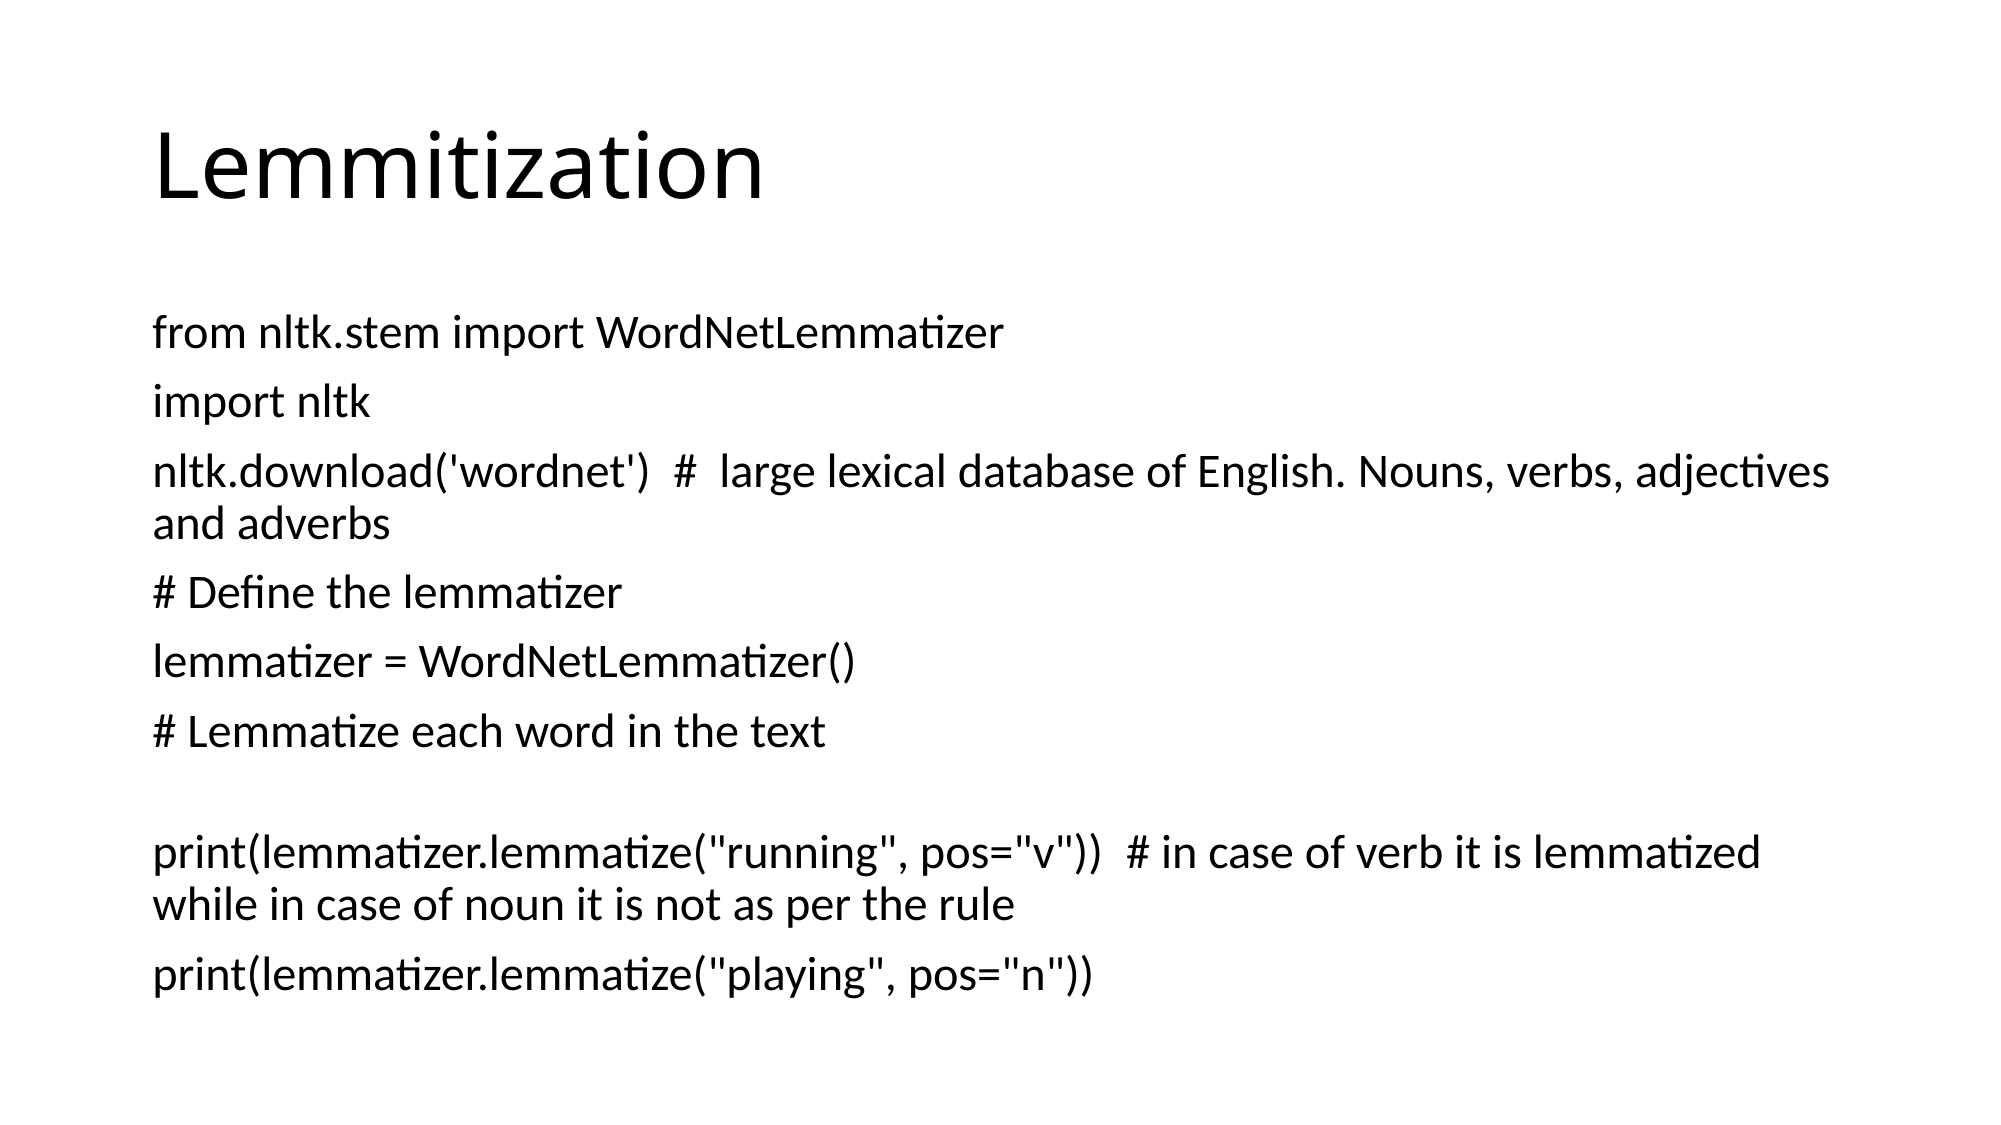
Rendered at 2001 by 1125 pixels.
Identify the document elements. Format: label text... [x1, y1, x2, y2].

title Lemmitization [137, 59, 1863, 278]
list from nltk.stem import WordNetLemmatizer import nltk nltk.download('wordnet') # large lexical database of English. Nouns, verbs, adjectives and adverbs # Define the lemmatizer lemmatizer = WordNetLemmatizer() # Lemmatize each word in the text print(lemmatizer.lemmatize("running", pos="v")) # in case of verb it is lemmatized while in case of noun it is not as per the rule print(lemmatizer.lemmatize("playing", pos="n")) [137, 299, 1863, 1014]
